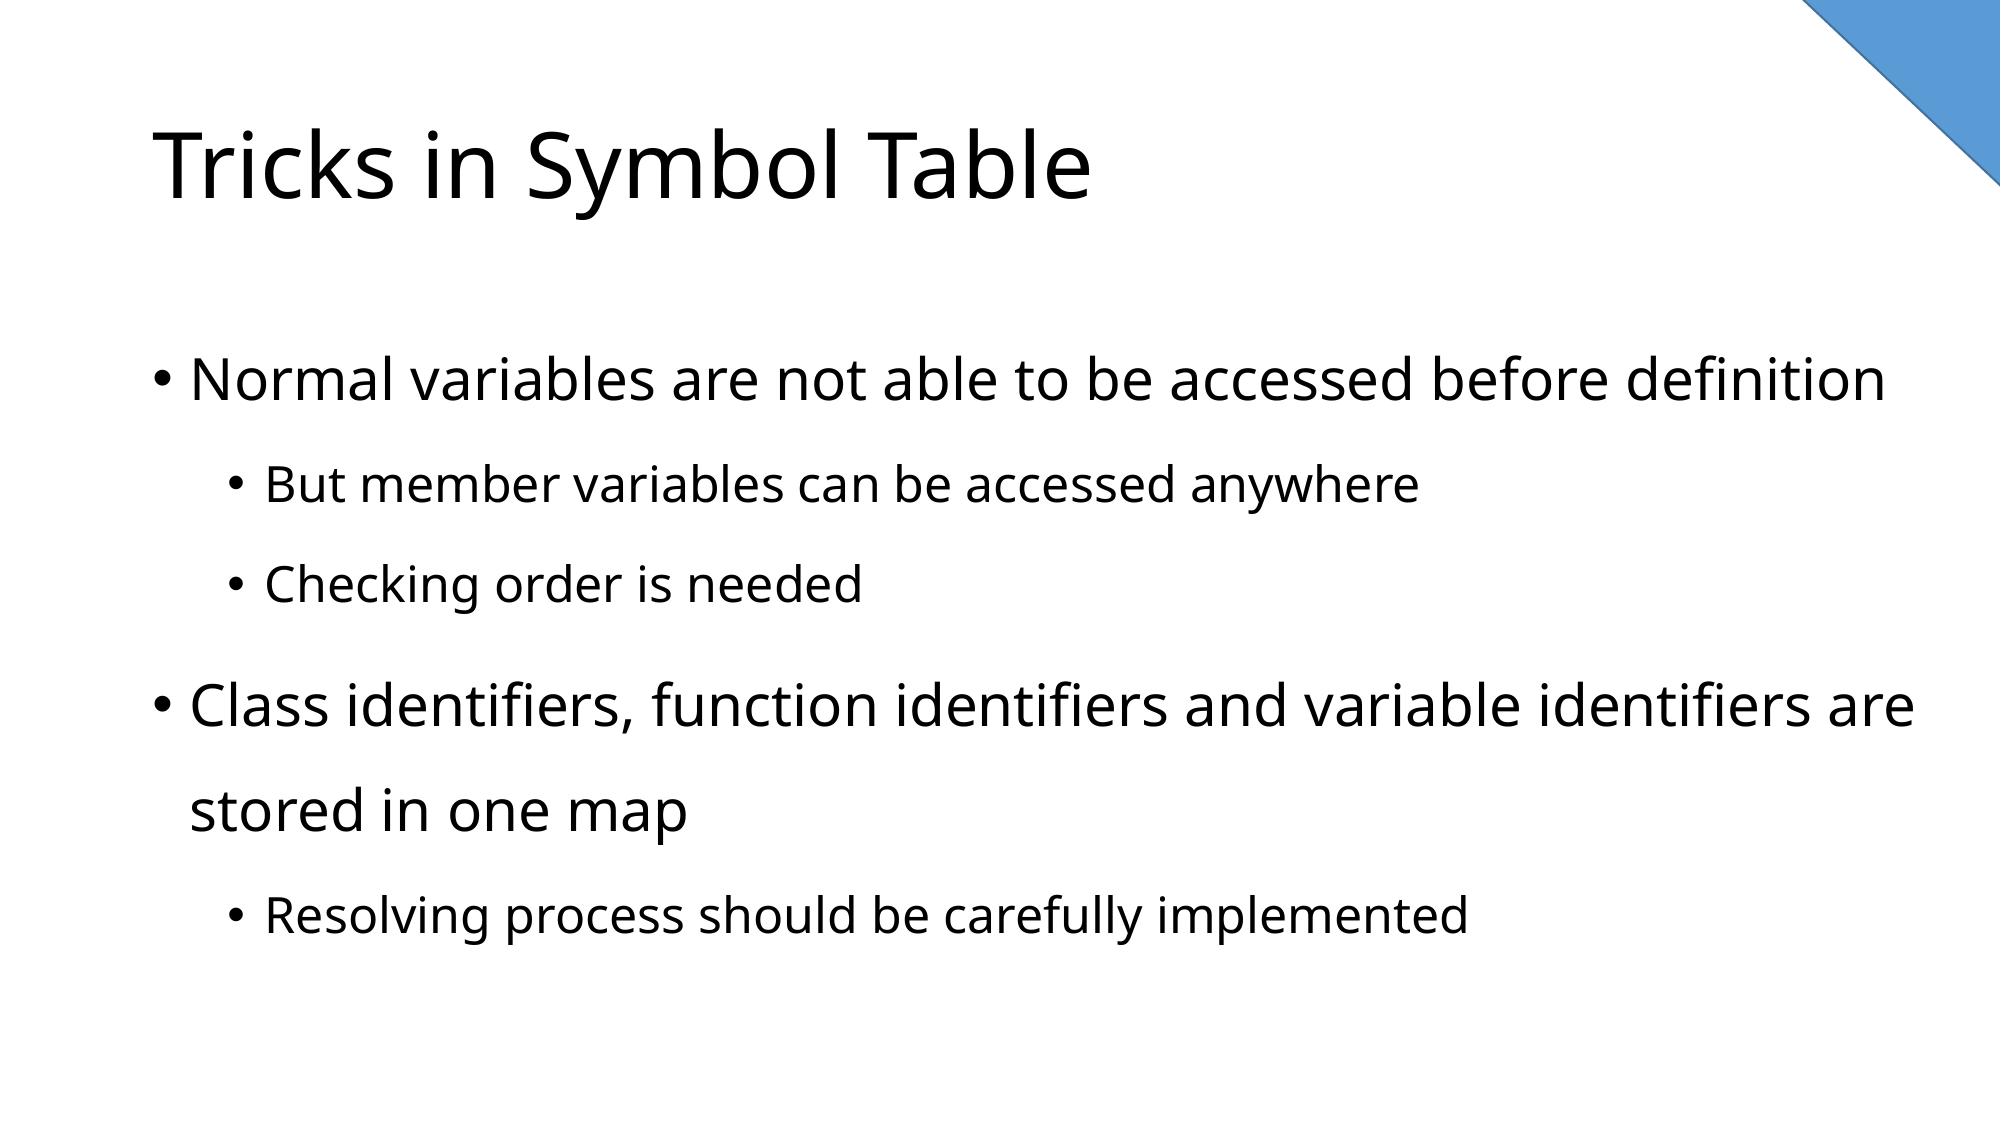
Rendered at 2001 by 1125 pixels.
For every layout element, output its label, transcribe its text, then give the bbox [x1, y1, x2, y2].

title Tricks in Symbol Table [137, 59, 1863, 278]
list Normal variables are not able to be accessed before definition But member variables can be accessed anywhere Checking order is needed Class identifiers, function identifiers and variable identifiers are stored in one map Resolving process should be carefully implemented [137, 299, 1945, 1014]
text_box [1802, 0, 2000, 187]
